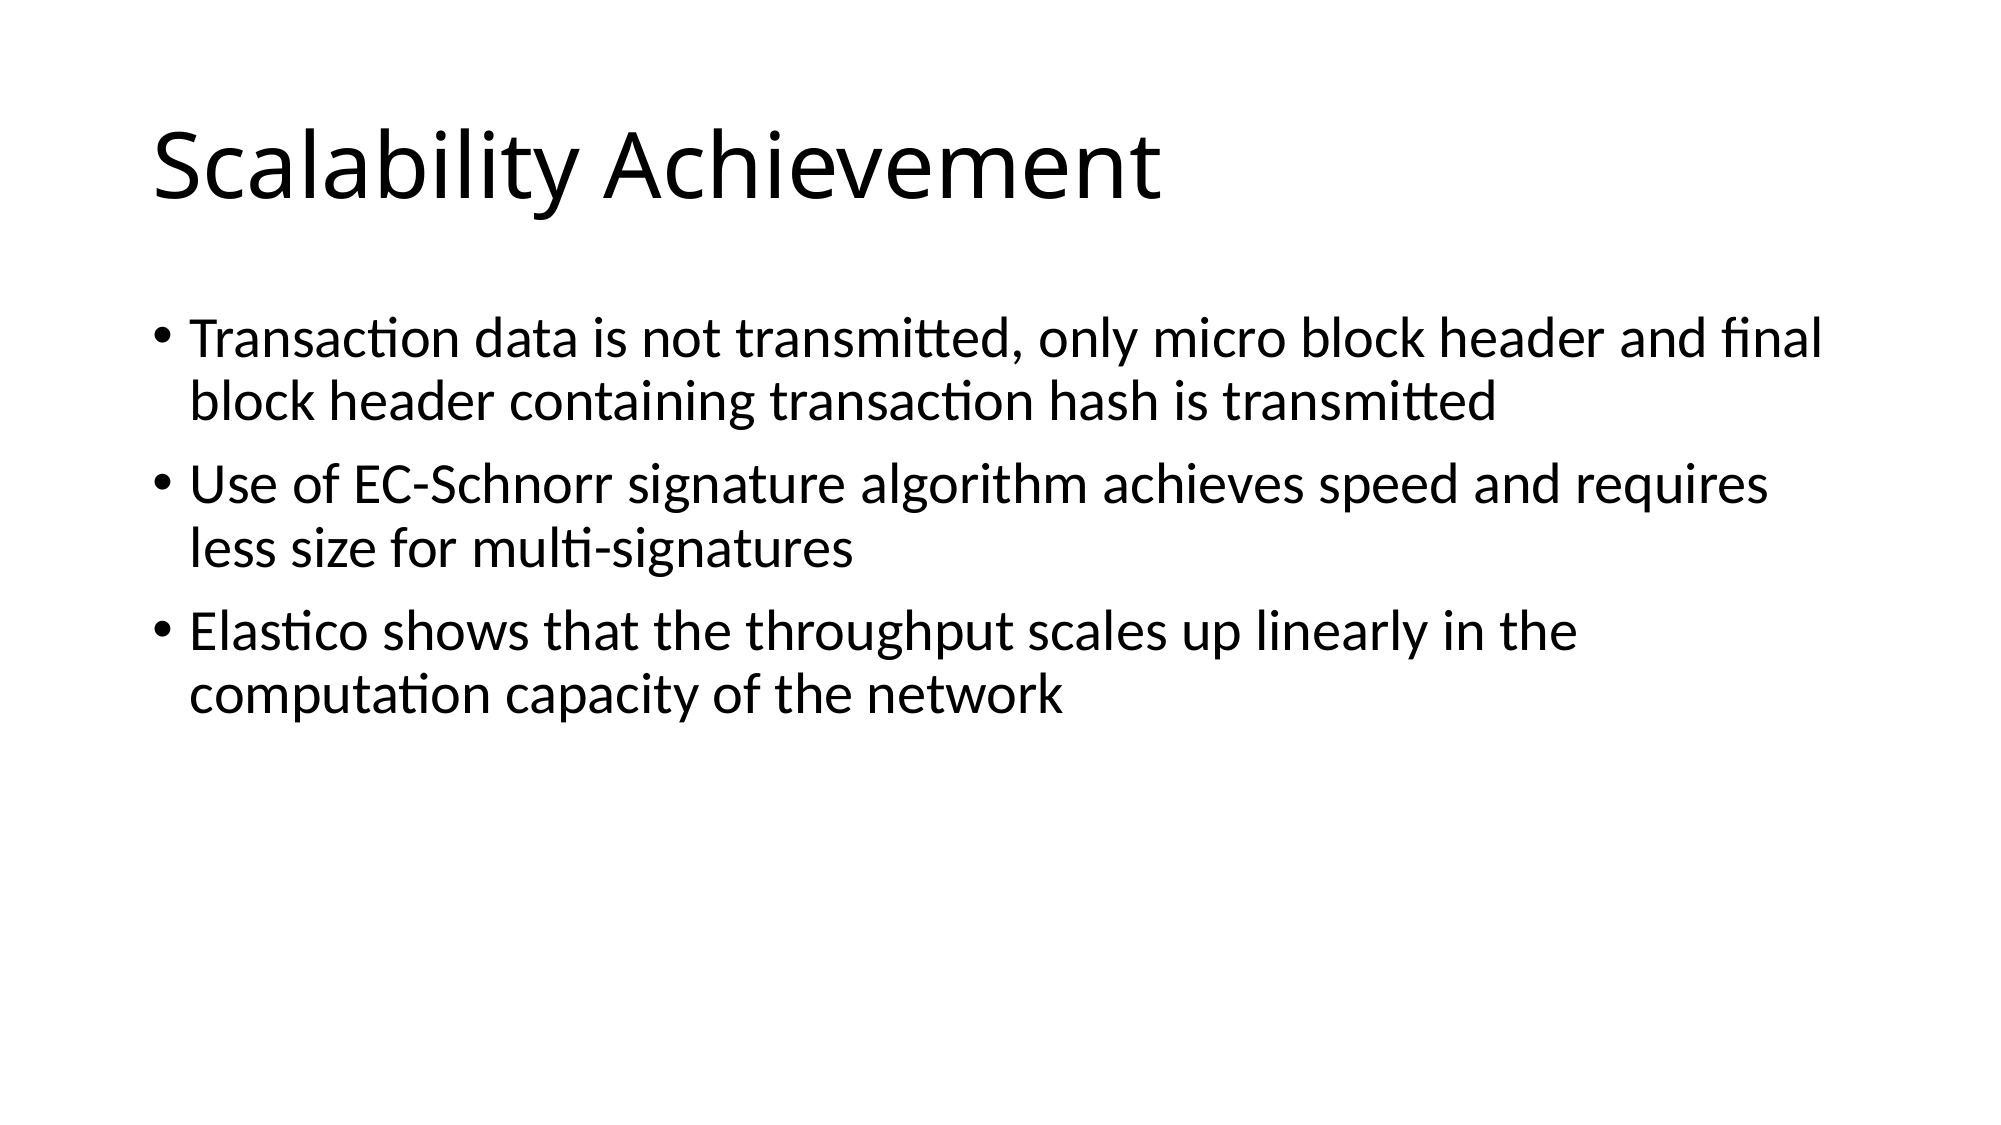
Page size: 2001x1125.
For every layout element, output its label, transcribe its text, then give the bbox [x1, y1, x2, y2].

list Transaction data is not transmitted, only micro block header and final block header containing transaction hash is transmitted Use of EC-Schnorr signature algorithm achieves speed and requires less size for multi-signatures Elastico shows that the throughput scales up linearly in the computation capacity of the network [137, 299, 1863, 1014]
title Scalability Achievement [137, 59, 1863, 278]
